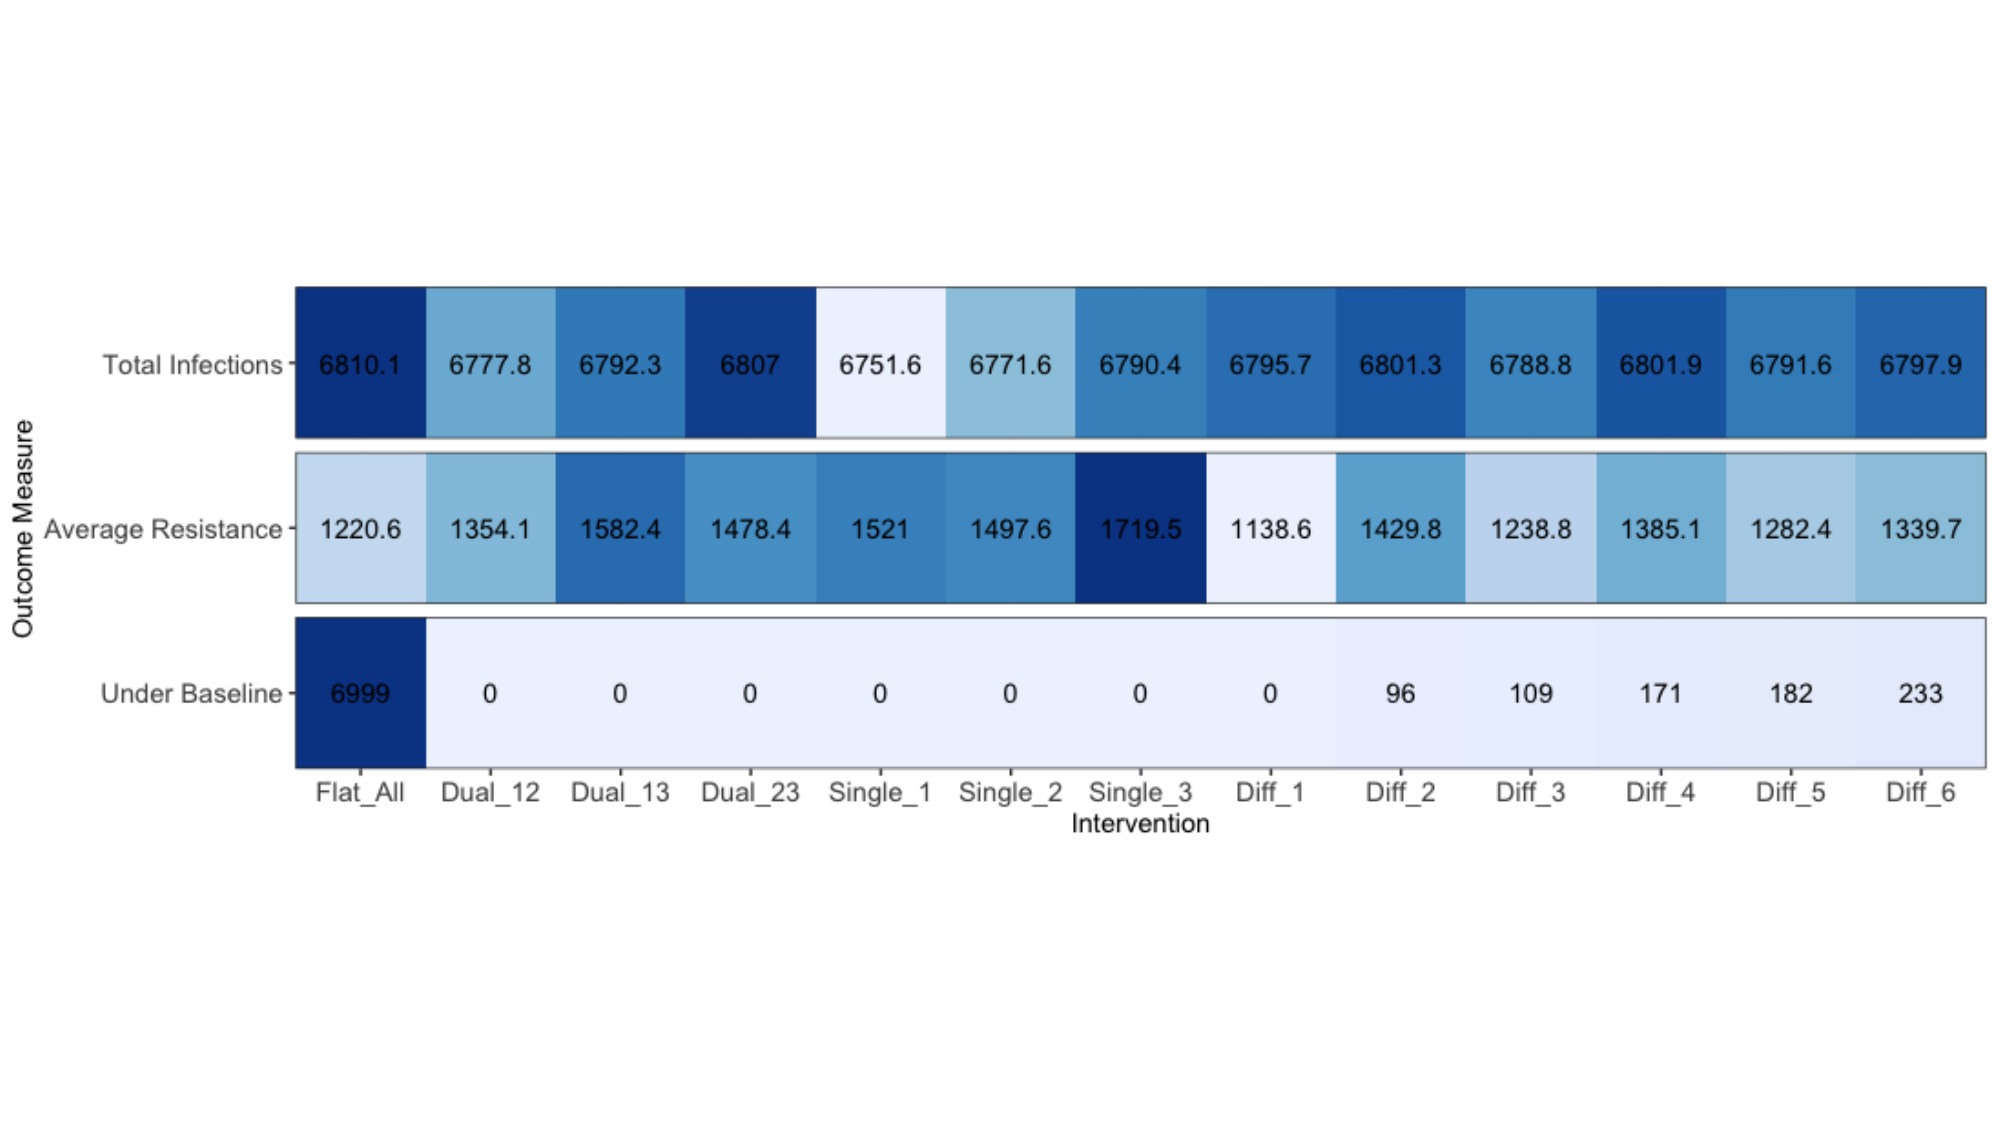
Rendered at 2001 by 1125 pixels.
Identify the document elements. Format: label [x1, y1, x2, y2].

picture [0, 274, 2000, 851]
